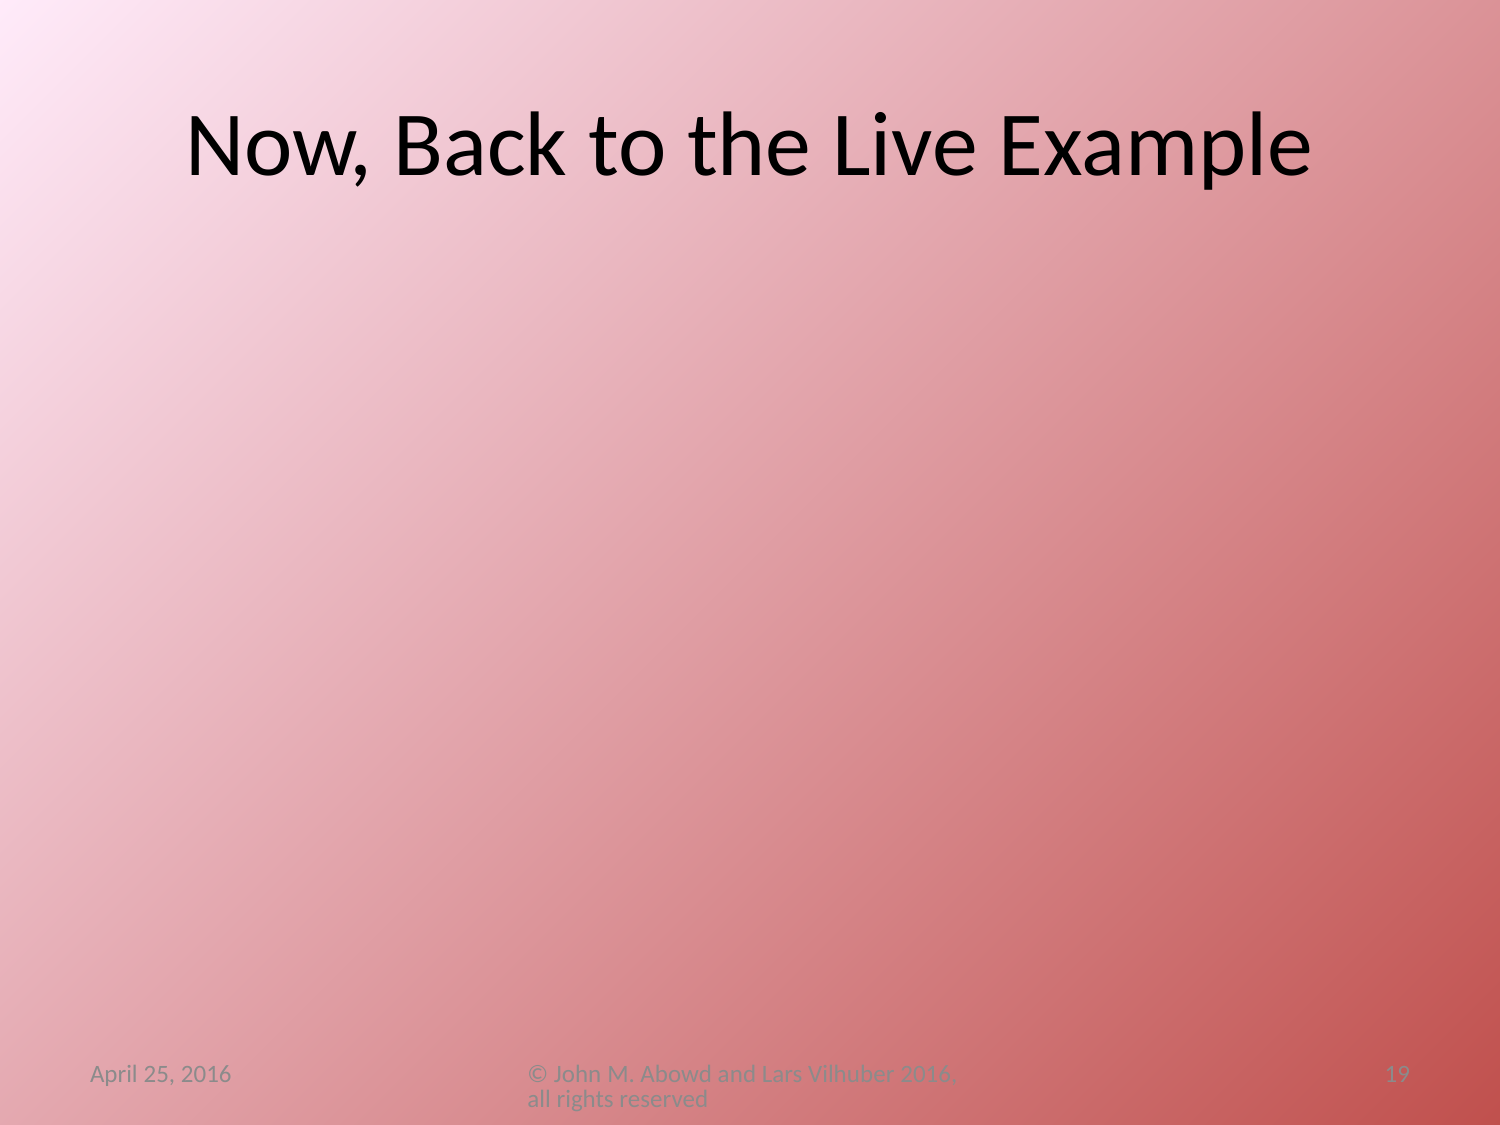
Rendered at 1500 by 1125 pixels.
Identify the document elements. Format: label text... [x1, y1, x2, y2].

title Now, Back to the Live Example [75, 45, 1425, 233]
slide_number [75, 1042, 425, 1103]
footer © John M. Abowd and Lars Vilhuber 2016, all rights reserved [512, 1042, 988, 1103]
slide_number 19 [1074, 1042, 1425, 1103]
